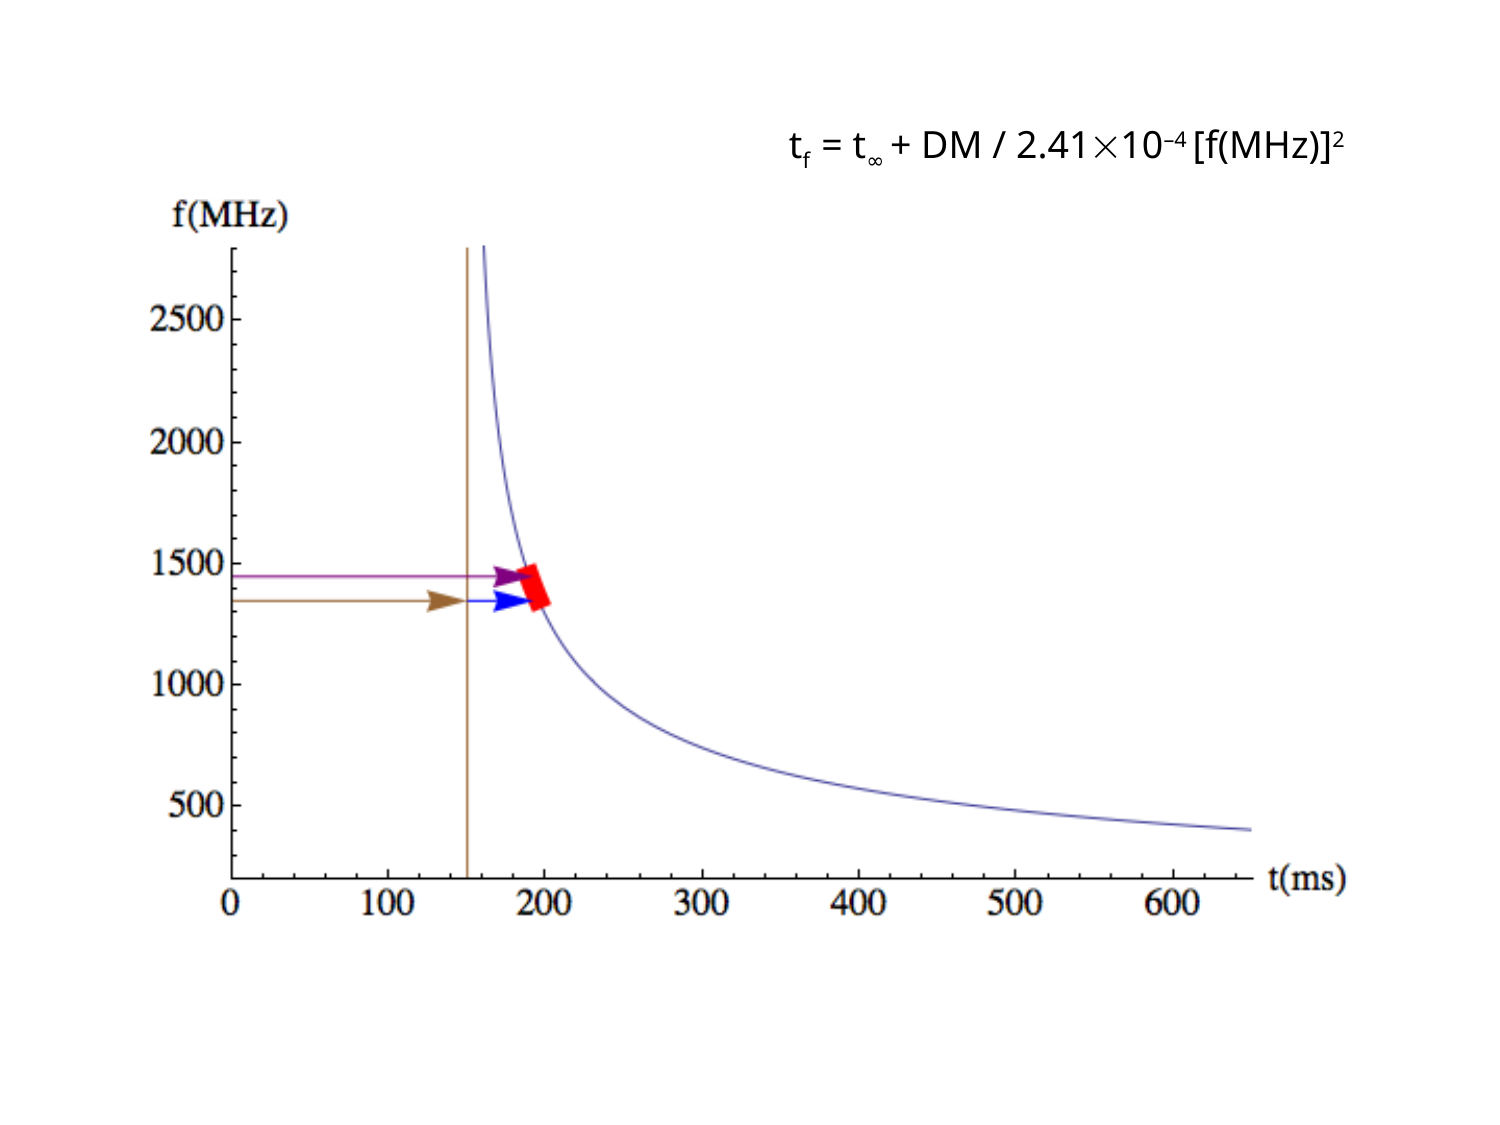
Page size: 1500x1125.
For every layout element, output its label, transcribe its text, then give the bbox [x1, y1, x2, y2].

picture [149, 198, 1351, 927]
text_box tf = t∞ + DM / 2.4110–4 [f(MHz)]2 [774, 113, 1421, 225]
